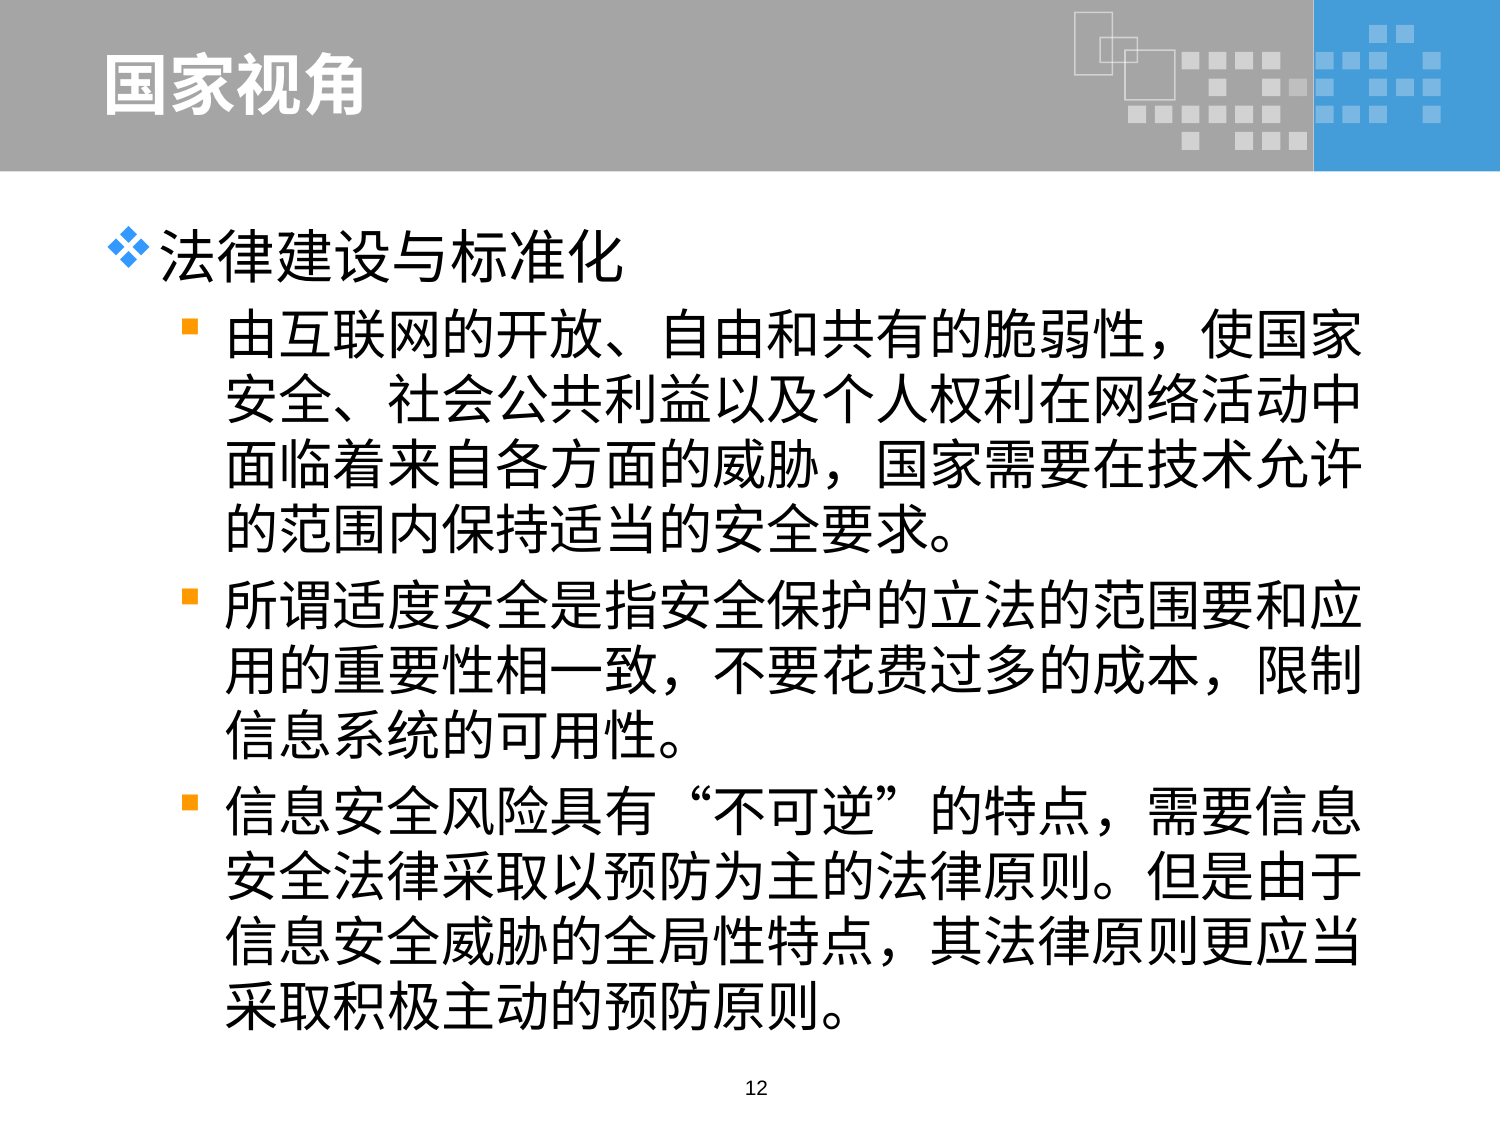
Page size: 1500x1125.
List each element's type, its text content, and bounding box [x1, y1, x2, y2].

list 法律建设与标准化 由互联网的开放、自由和共有的脆弱性，使国家安全、社会公共利益以及个人权利在网络活动中面临着来自各方面的威胁，国家需要在技术允许的范围内保持适当的安全要求。 所谓适度安全是指安全保护的立法的范围要和应用的重要性相一致，不要花费过多的成本，限制信息系统的可用性。 信息安全风险具有“不可逆”的特点，需要信息安全法律采取以预防为主的法律原则。但是由于信息安全威胁的全局性特点，其法律原则更应当采取积极主动的预防原则。 [87, 212, 1432, 1050]
slide_number 12 [687, 1066, 826, 1111]
title 国家视角 [87, 42, 1252, 123]
